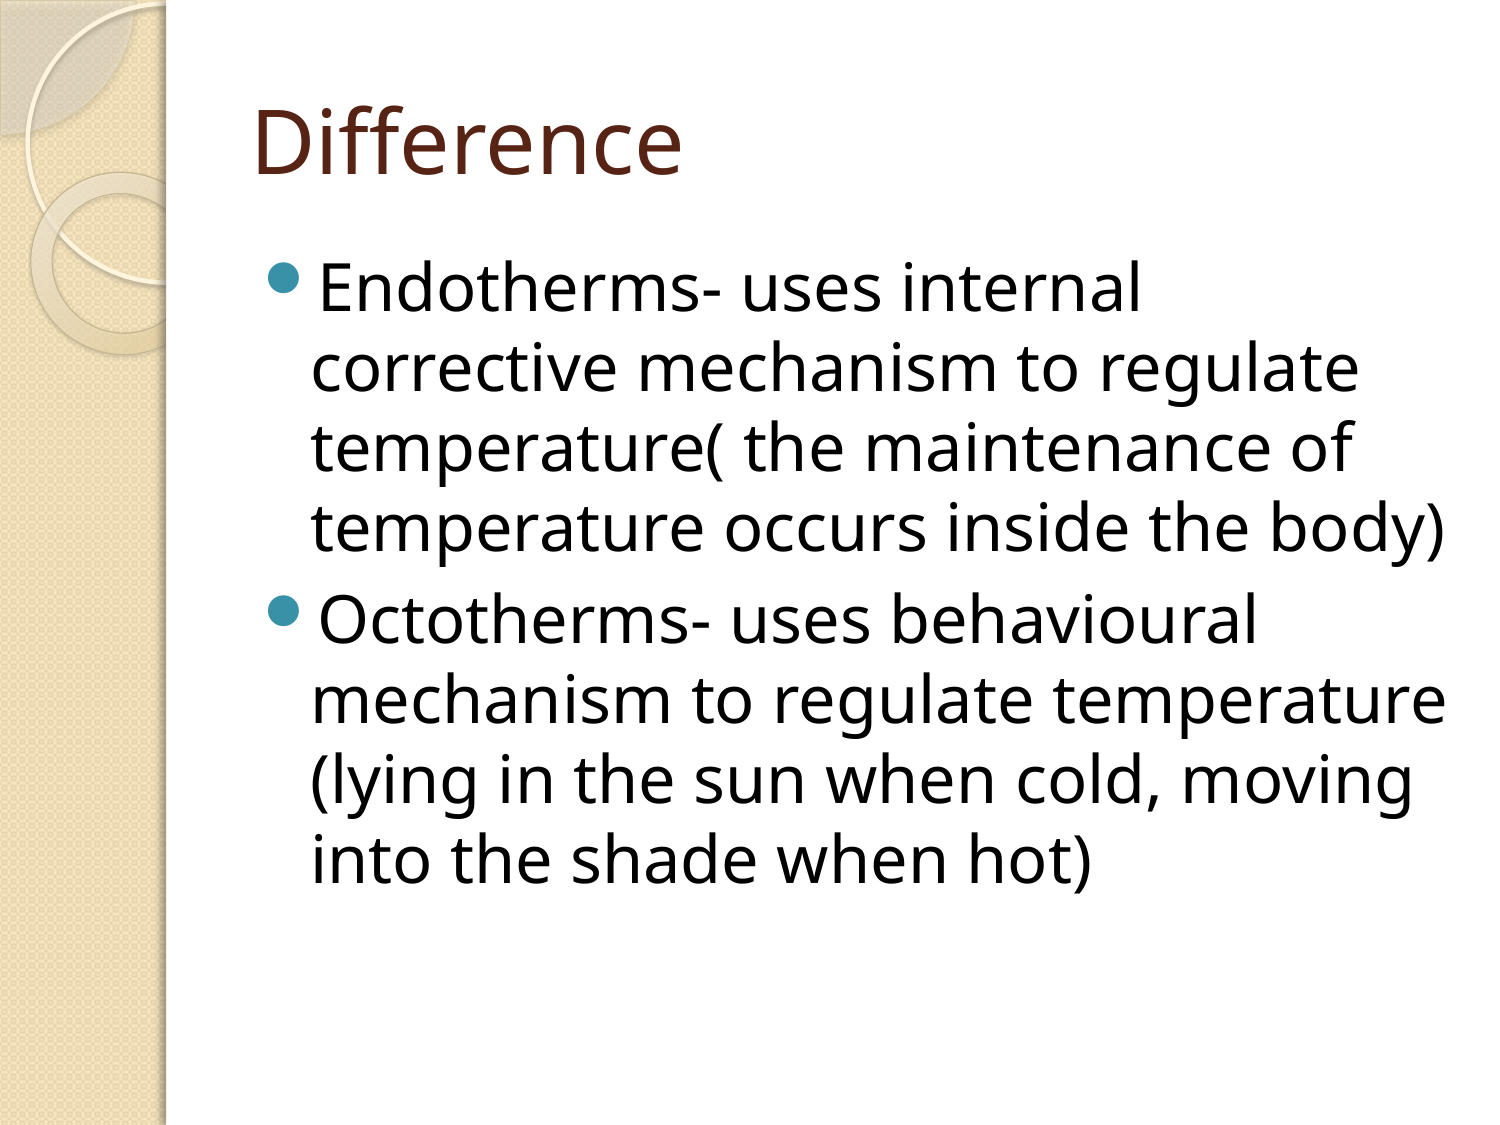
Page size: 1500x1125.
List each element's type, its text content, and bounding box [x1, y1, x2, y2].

title Difference [235, 45, 1466, 233]
list Endotherms- uses internal corrective mechanism to regulate temperature( the maintenance of temperature occurs inside the body) Octotherms- uses behavioural mechanism to regulate temperature (lying in the sun when cold, moving into the shade when hot) [235, 237, 1466, 1025]
